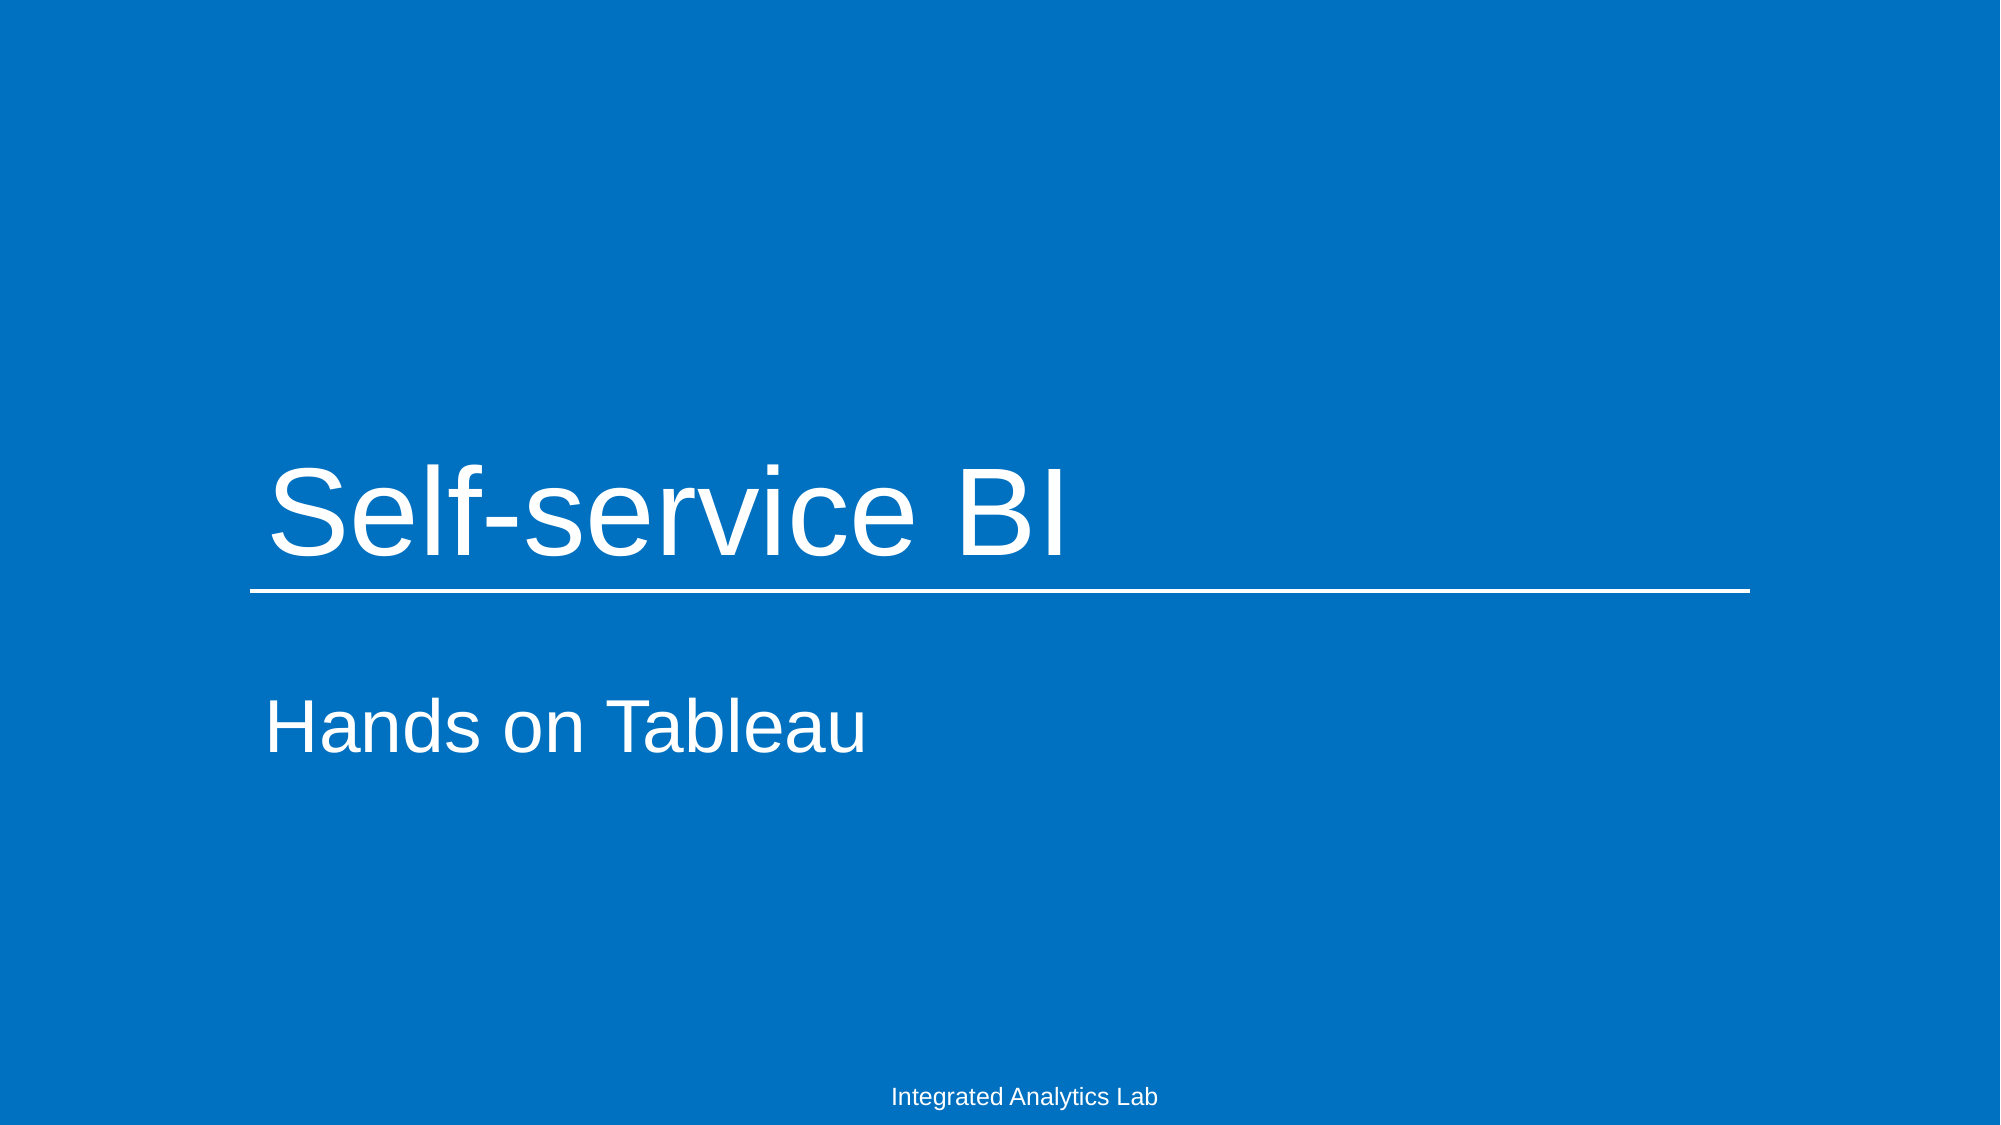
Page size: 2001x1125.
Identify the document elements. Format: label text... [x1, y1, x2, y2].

title Self-service BI [251, 198, 1752, 590]
subtitle Hands on Tableau [249, 592, 1750, 865]
